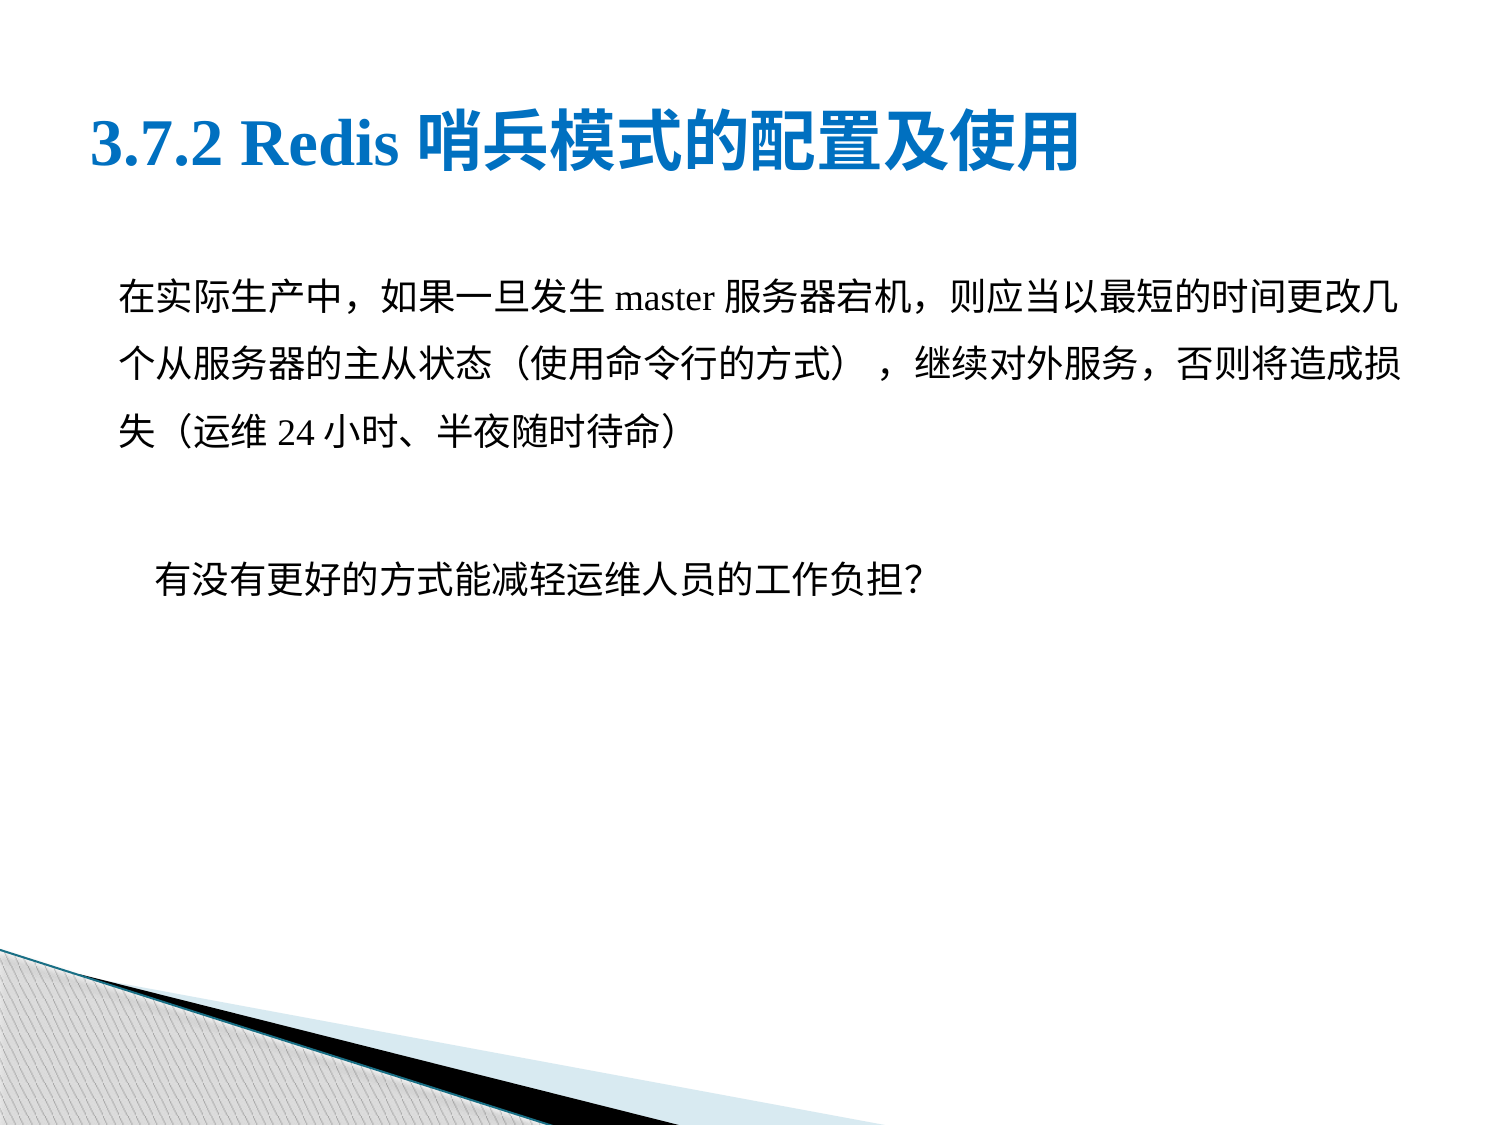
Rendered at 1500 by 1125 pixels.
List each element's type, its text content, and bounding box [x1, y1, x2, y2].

list 在实际生产中，如果一旦发生master服务器宕机，则应当以最短的时间更改几个从服务器的主从状态（使用命令行的方式） ，继续对外服务，否则将造成损失（运维24小时、半夜随时待命） 有没有更好的方式能减轻运维人员的工作负担？ [75, 243, 1425, 986]
title 3.7.2 Redis哨兵模式的配置及使用 [75, 45, 1128, 233]
